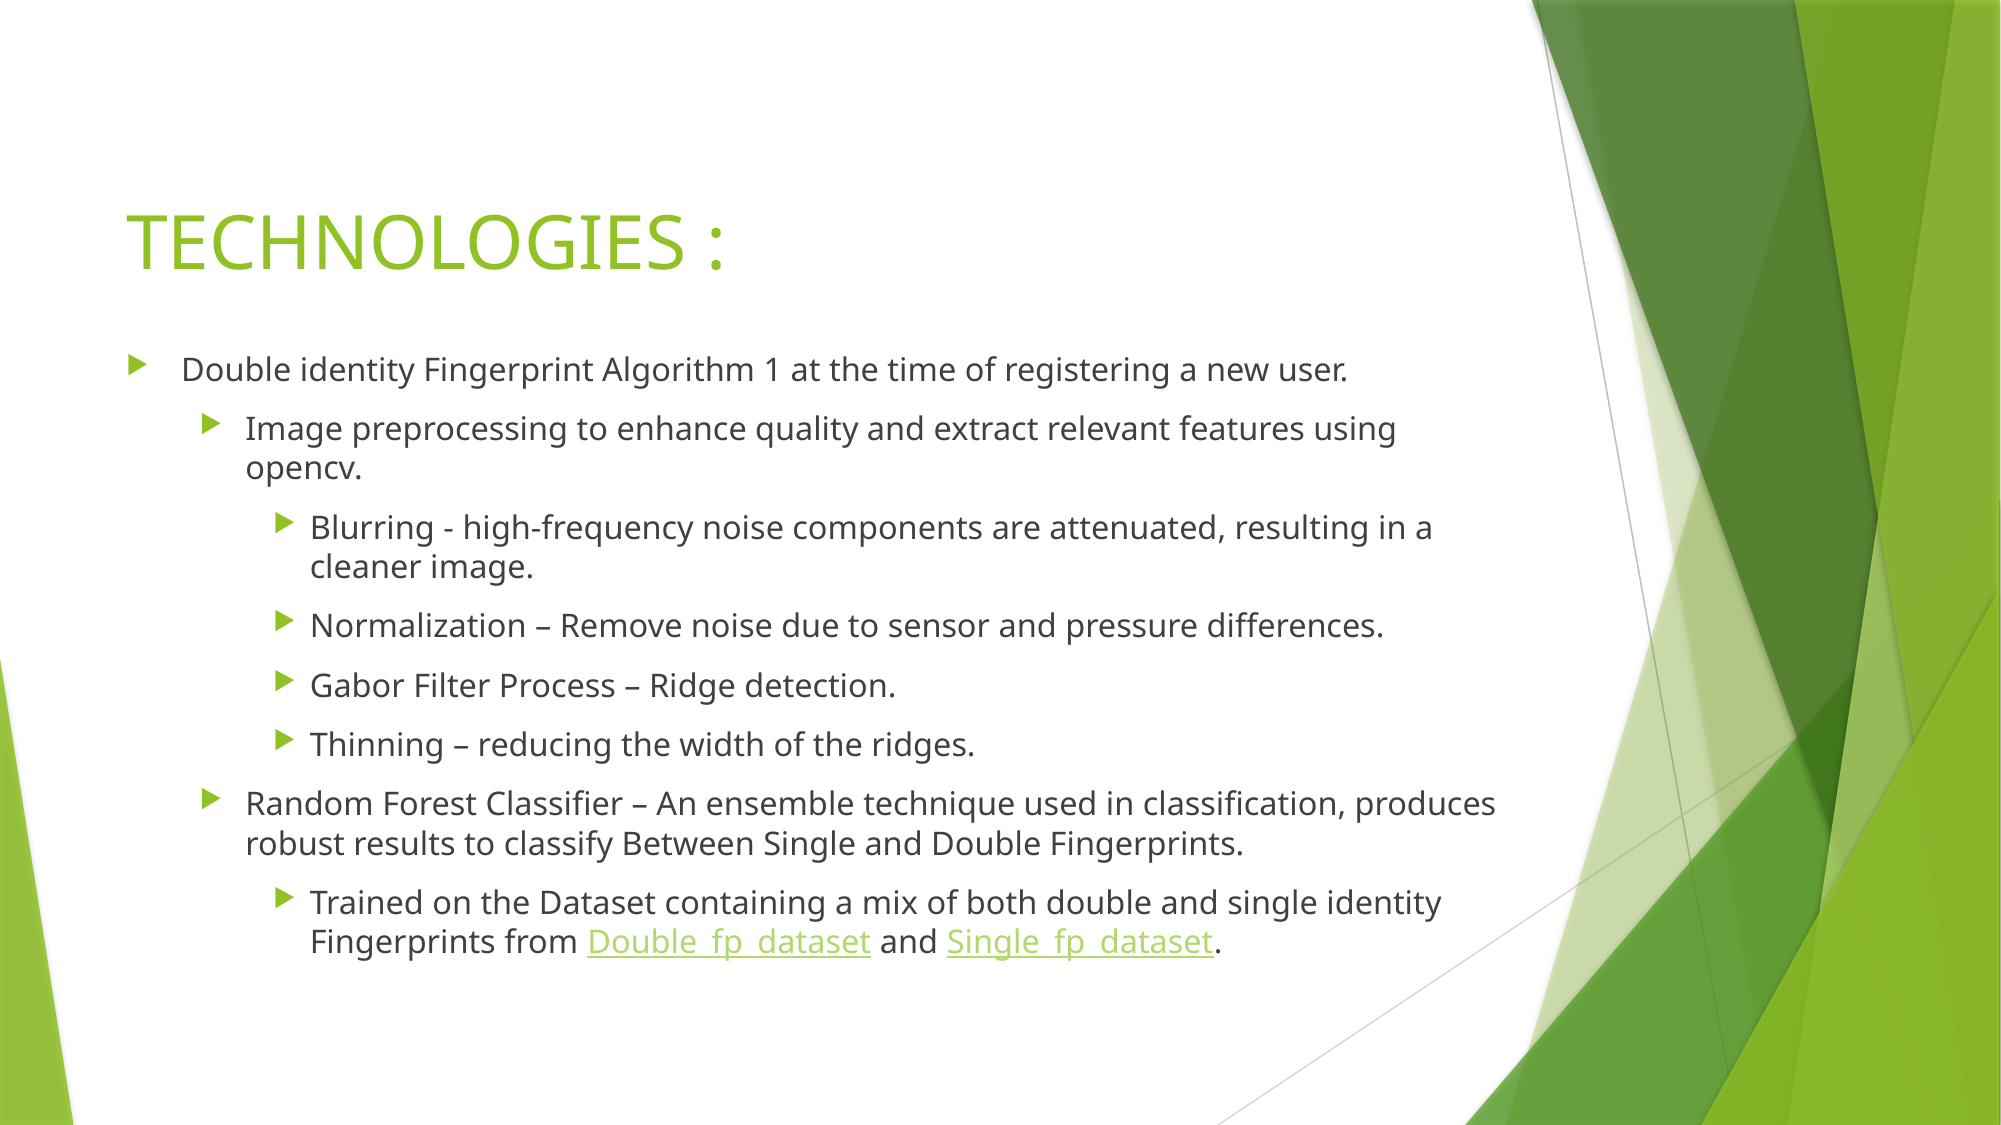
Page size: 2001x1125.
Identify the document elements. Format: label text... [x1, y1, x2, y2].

title TECHNOLOGIES : [111, 187, 1522, 294]
list Double identity Fingerprint Algorithm 1 at the time of registering a new user. Image preprocessing to enhance quality and extract relevant features using opencv. Blurring - high-frequency noise components are attenuated, resulting in a cleaner image. Normalization – Remove noise due to sensor and pressure differences. Gabor Filter Process – Ridge detection. Thinning – reducing the width of the ridges. Random Forest Classifier – An ensemble technique used in classification, produces robust results to classify Between Single and Double Fingerprints. Trained on the Dataset containing a mix of both double and single identity Fingerprints from Double_fp_dataset and Single_fp_dataset. [111, 341, 1522, 978]
